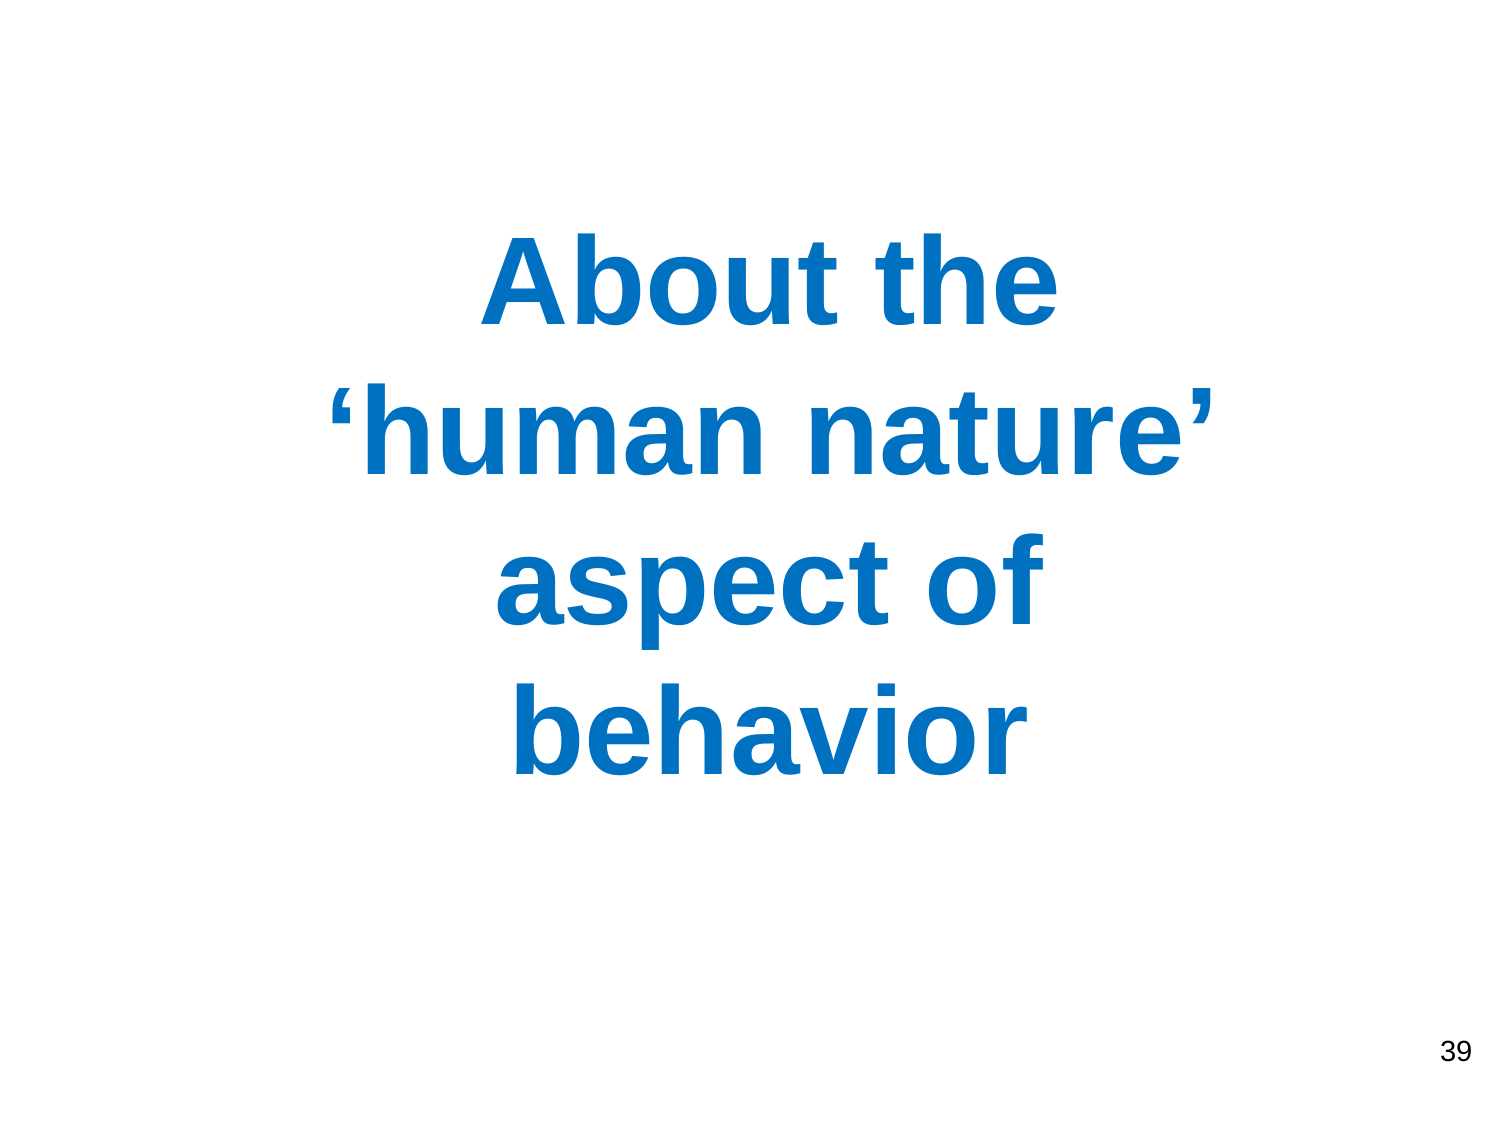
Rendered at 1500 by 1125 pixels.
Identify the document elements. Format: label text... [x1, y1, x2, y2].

title About the ‘human nature’ aspect of behavior [37, 425, 1313, 575]
slide_number 39 [1424, 1024, 1488, 1076]
